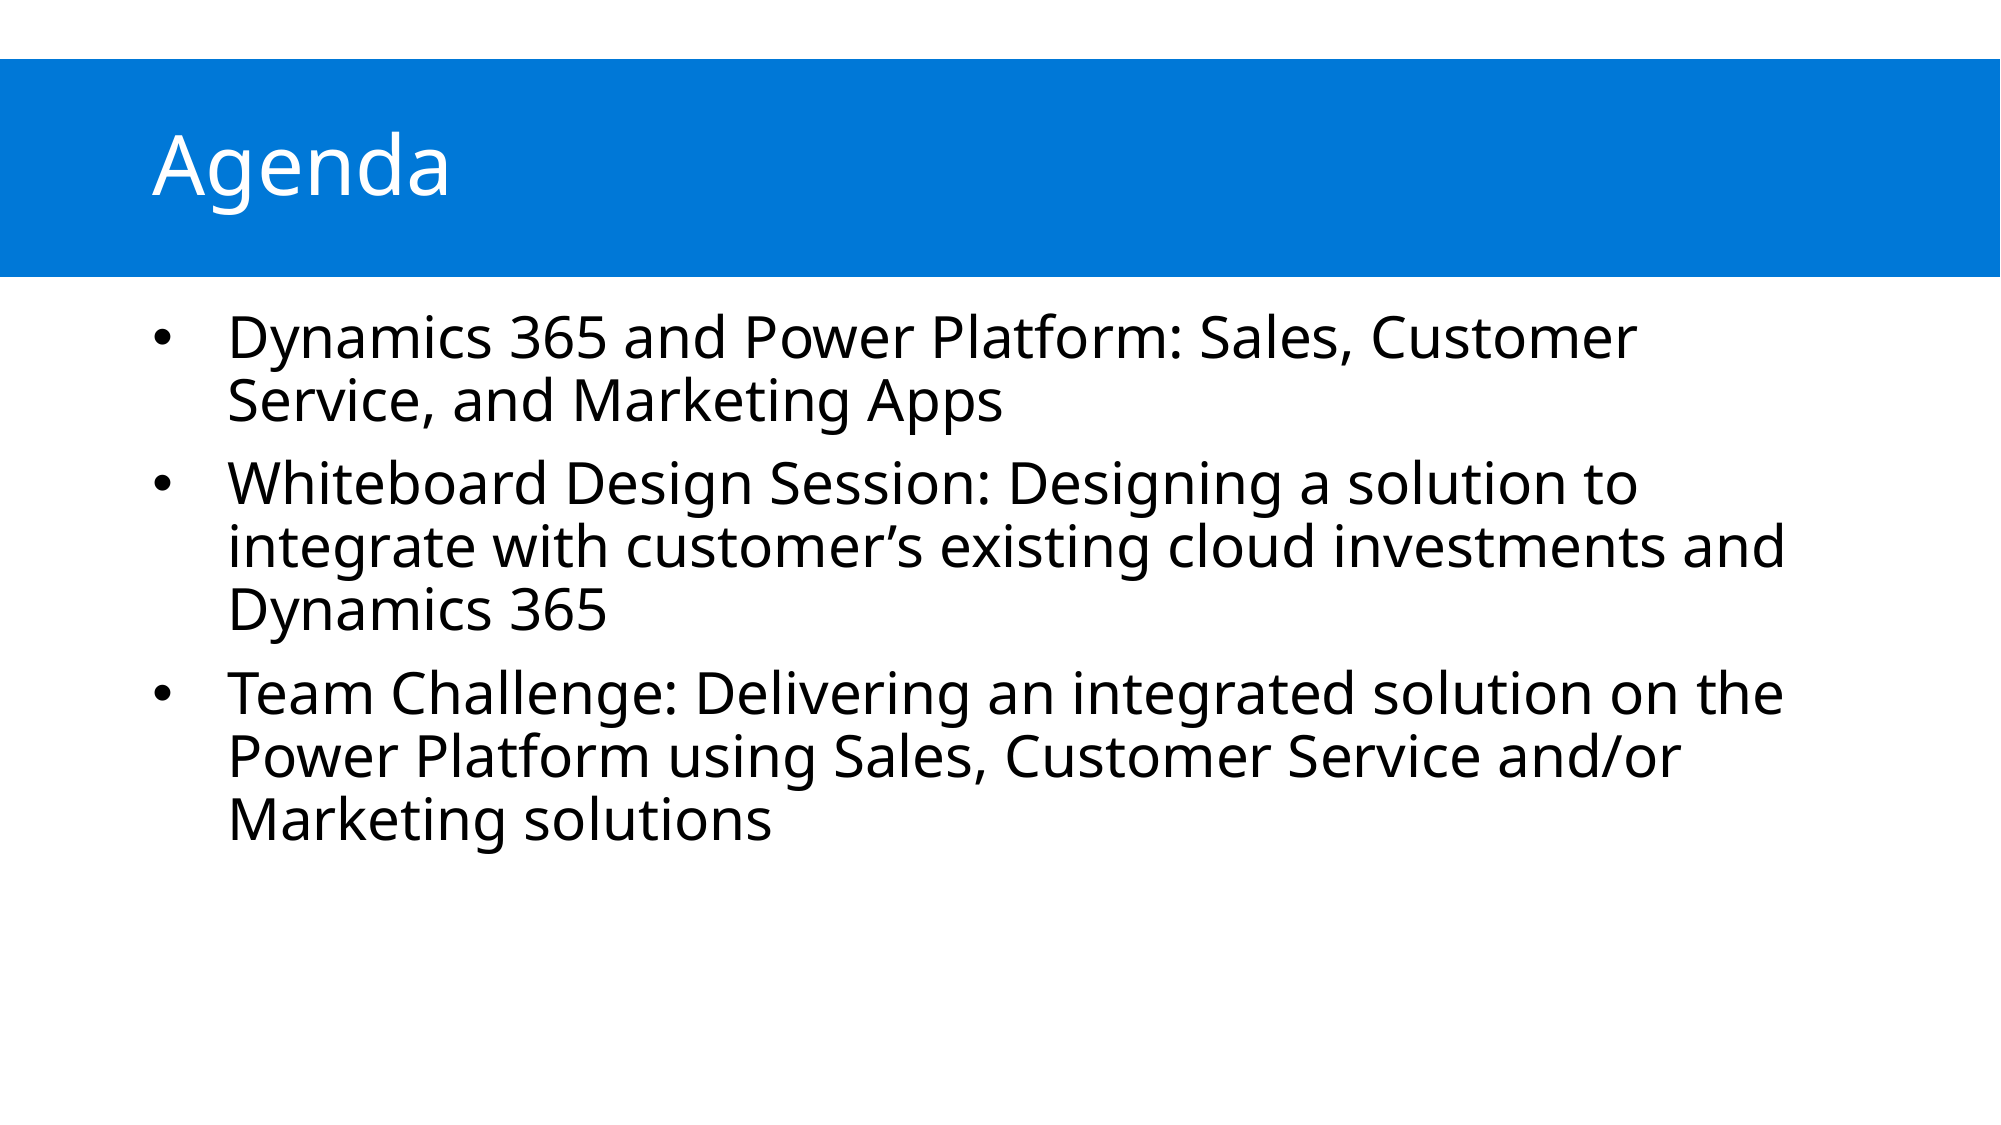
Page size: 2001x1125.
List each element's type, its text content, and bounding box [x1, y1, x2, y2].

picture [0, 59, 2000, 277]
list Dynamics 365 and Power Platform: Sales, Customer Service, and Marketing Apps Whiteboard Design Session: Designing a solution to integrate with customer’s existing cloud investments and Dynamics 365 Team Challenge: Delivering an integrated solution on the Power Platform using Sales, Customer Service and/or Marketing solutions [137, 300, 1863, 906]
